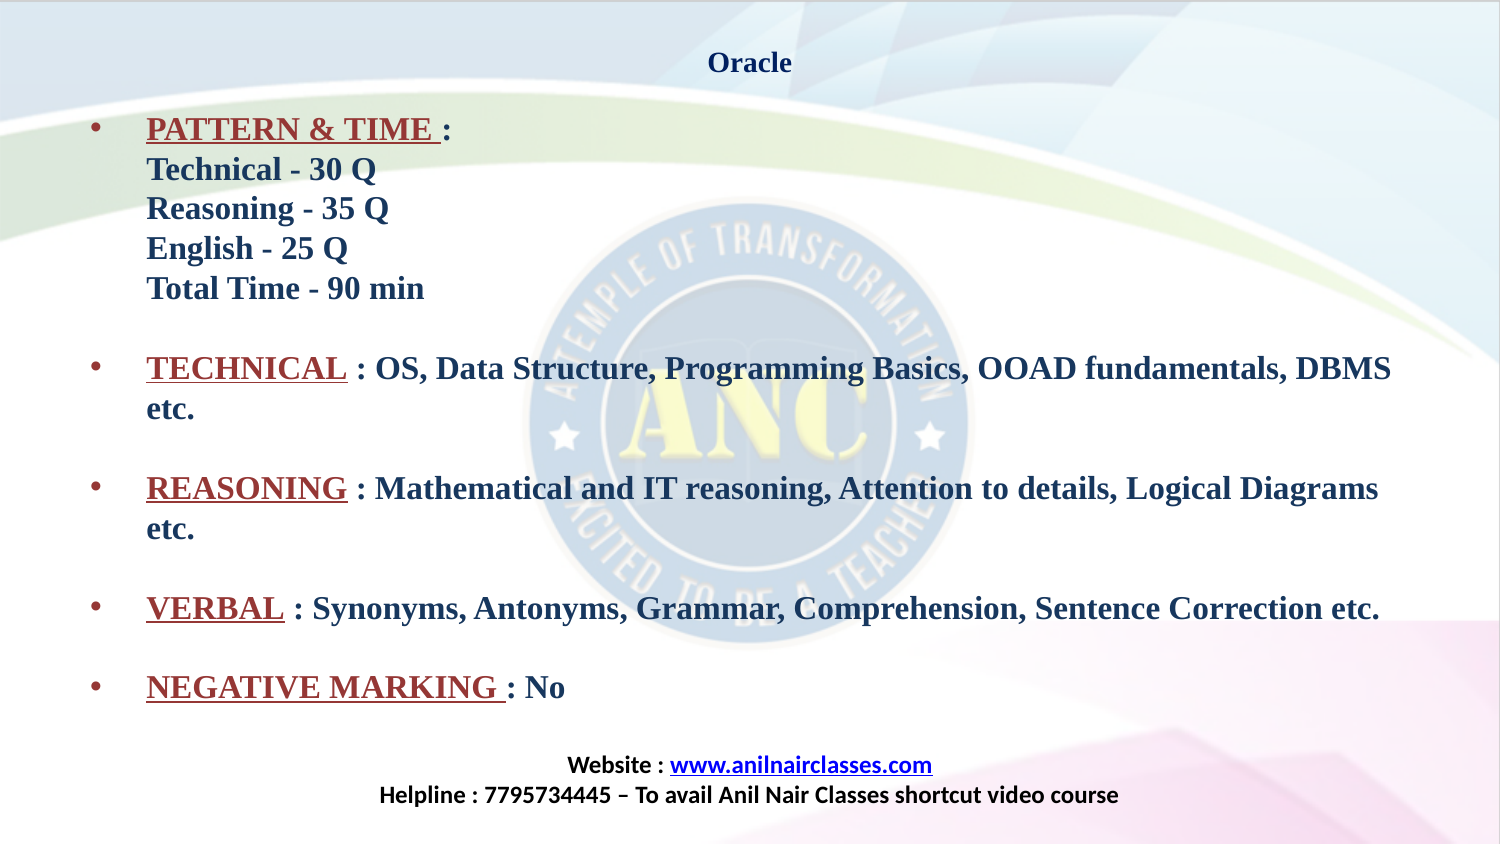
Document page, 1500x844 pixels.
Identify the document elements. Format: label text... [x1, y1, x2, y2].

list PATTERN & TIME : Technical - 30 Q Reasoning - 35 Q English - 25 Q Total Time - 90 min TECHNICAL : OS, Data Structure, Programming Basics, OOAD fundamentals, DBMS etc. REASONING : Mathematical and IT reasoning, Attention to details, Logical Diagrams etc. VERBAL : Synonyms, Antonyms, Grammar, Comprehension, Sentence Correction etc. NEGATIVE MARKING : No [75, 59, 1425, 754]
picture [0, 0, 1500, 844]
title Oracle [75, 0, 1425, 59]
footer Website : www.anilnairclasses.com Helpline : 7795734445 – To avail Anil Nair Classes shortcut video course [75, 759, 1425, 827]
